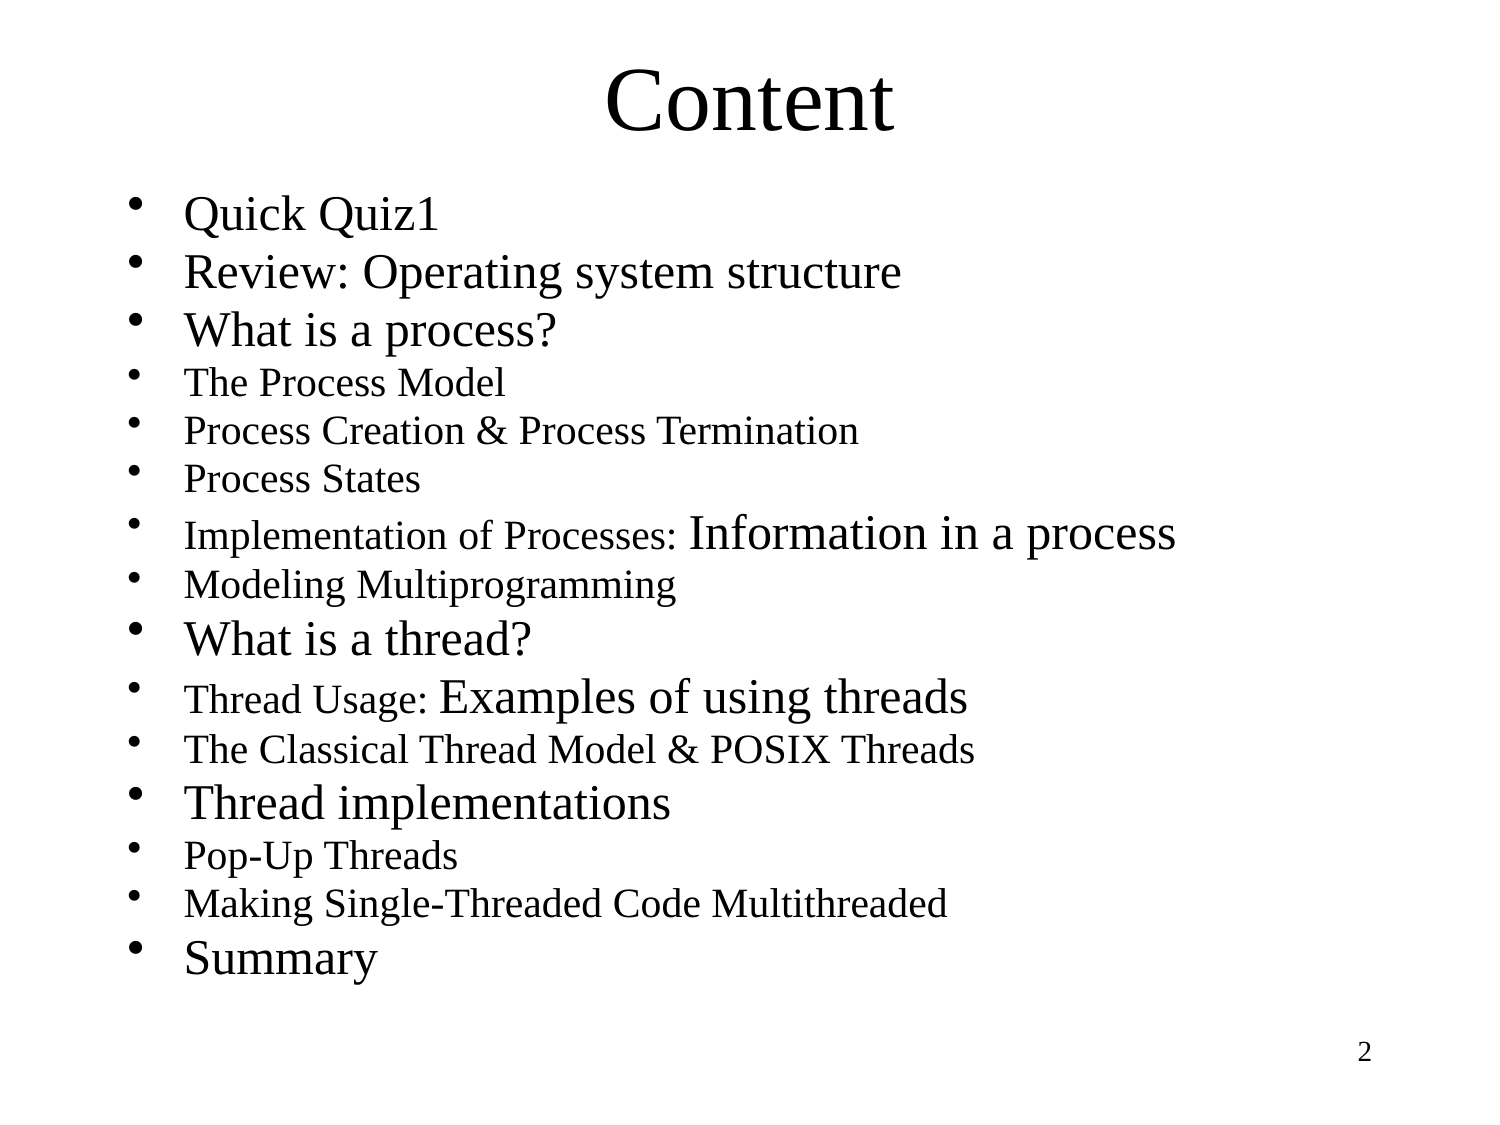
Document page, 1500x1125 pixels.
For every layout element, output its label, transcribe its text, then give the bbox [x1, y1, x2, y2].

title Content [112, 0, 1388, 184]
list Quick Quiz1 Review: Operating system structure What is a process? The Process Model Process Creation & Process Termination Process States Implementation of Processes: Information in a process Modeling Multiprogramming What is a thread? Thread Usage: Examples of using threads The Classical Thread Model & POSIX Threads Thread implementations Pop-Up Threads Making Single-Threaded Code Multithreaded Summary [111, 184, 1388, 973]
slide_number 2 [1074, 1024, 1388, 1101]
